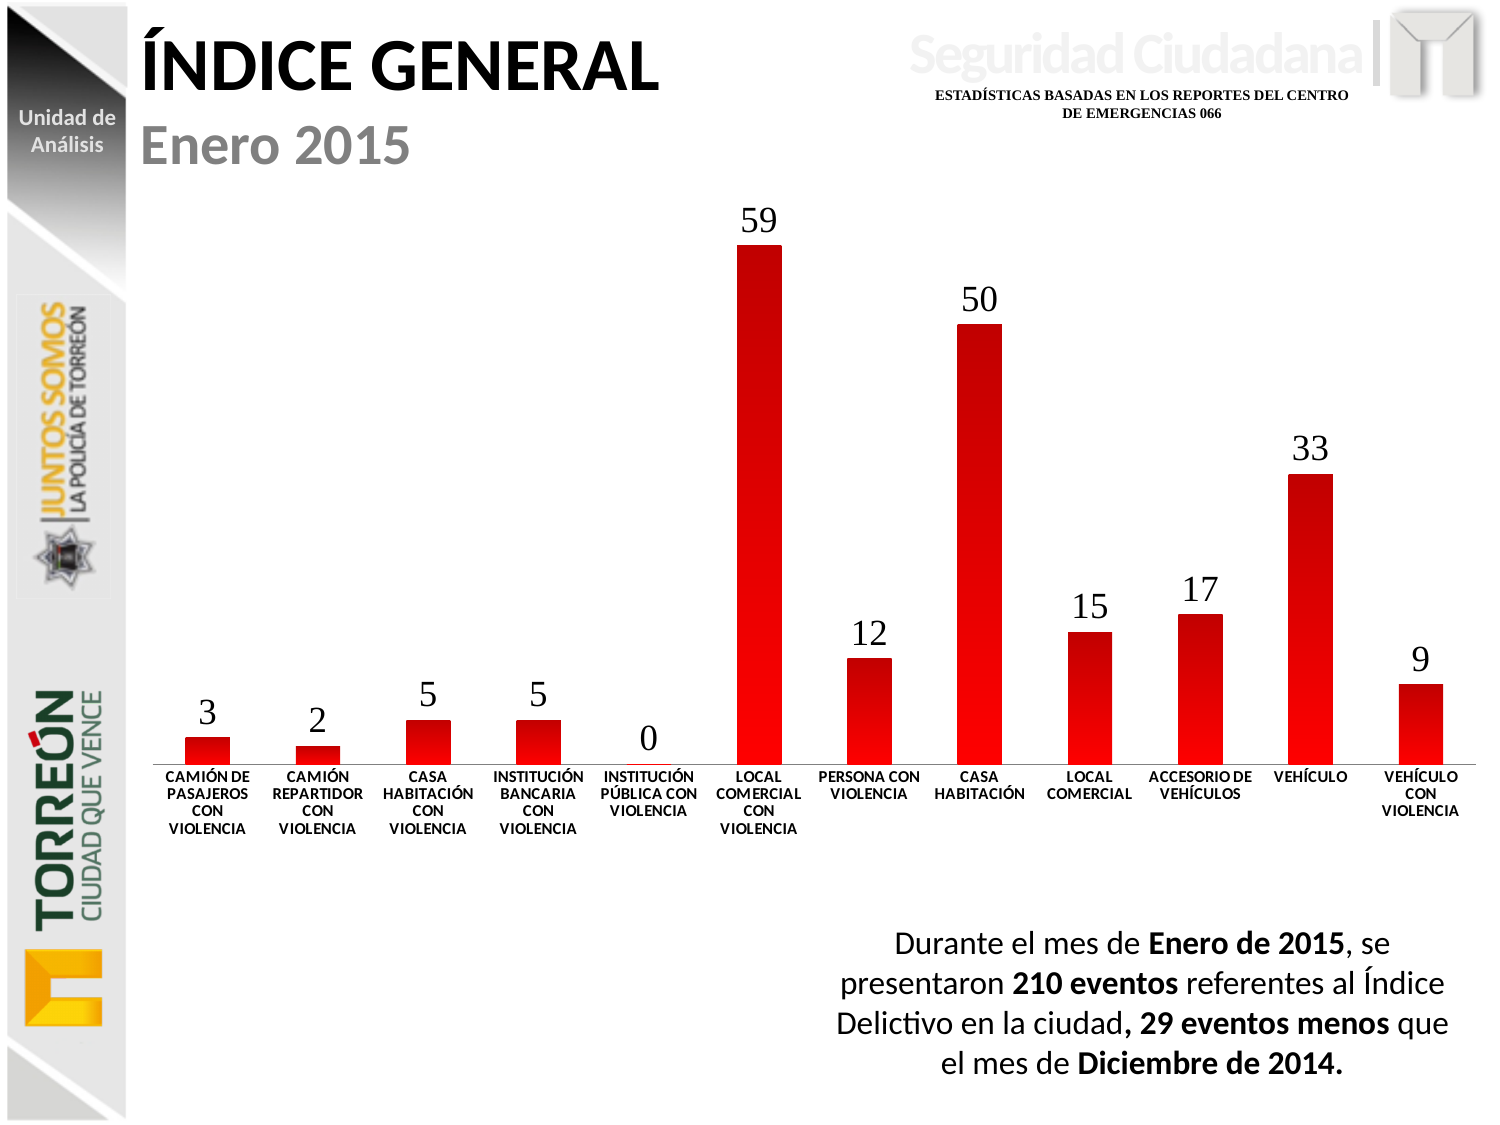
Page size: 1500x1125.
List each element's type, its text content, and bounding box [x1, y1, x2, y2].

picture [6, 2, 134, 1125]
text_box Durante el mes de Enero de 2015, se presentaron 210 eventos referentes al Índice Delictivo en la ciudad, 29 eventos menos que el mes de Diciembre de 2014. [820, 913, 1465, 1089]
text_box ÍNDICE GENERAL Enero 2015 [126, 8, 759, 184]
chart [128, 187, 1500, 891]
